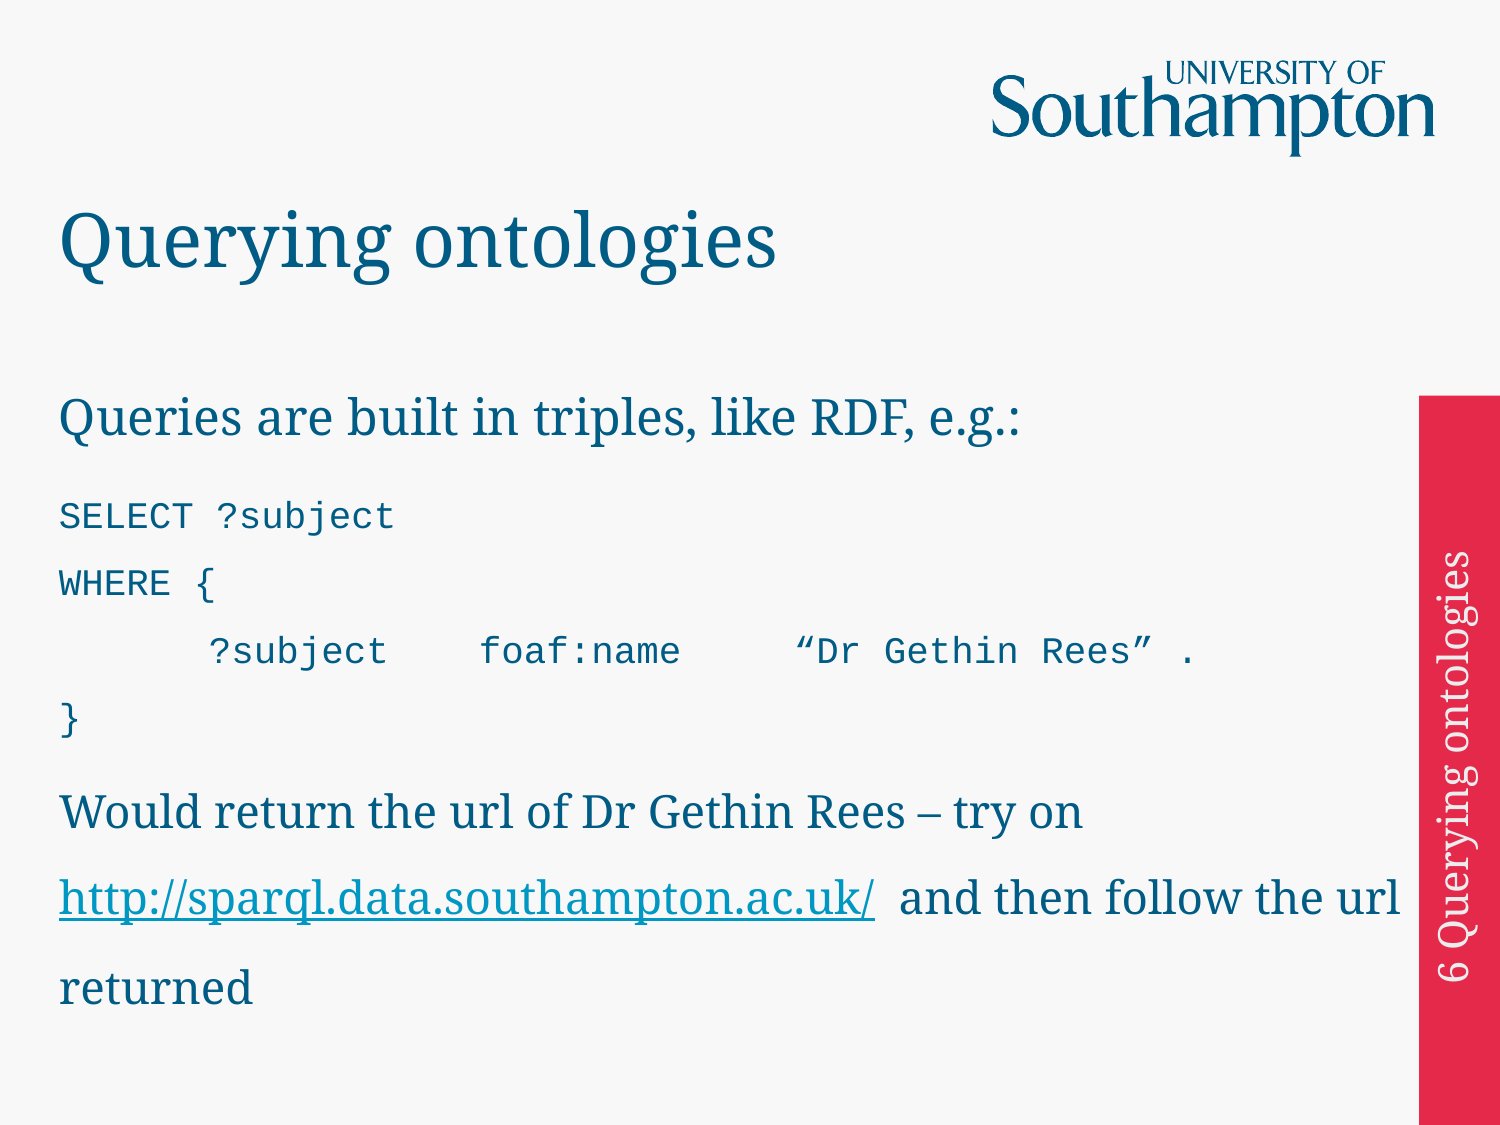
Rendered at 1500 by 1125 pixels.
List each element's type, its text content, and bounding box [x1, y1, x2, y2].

subtitle Queries are built in triples, like RDF, e.g.: SELECT ?subject WHERE { ?subject foaf:name “Dr Gethin Rees” . } Would return the url of Dr Gethin Rees – try on http://sparql.data.southampton.ac.uk/ and then follow the url returned [58, 355, 1442, 1065]
text_box 6 Querying ontologies [1419, 395, 1500, 1125]
title Querying ontologies [58, 202, 1442, 315]
